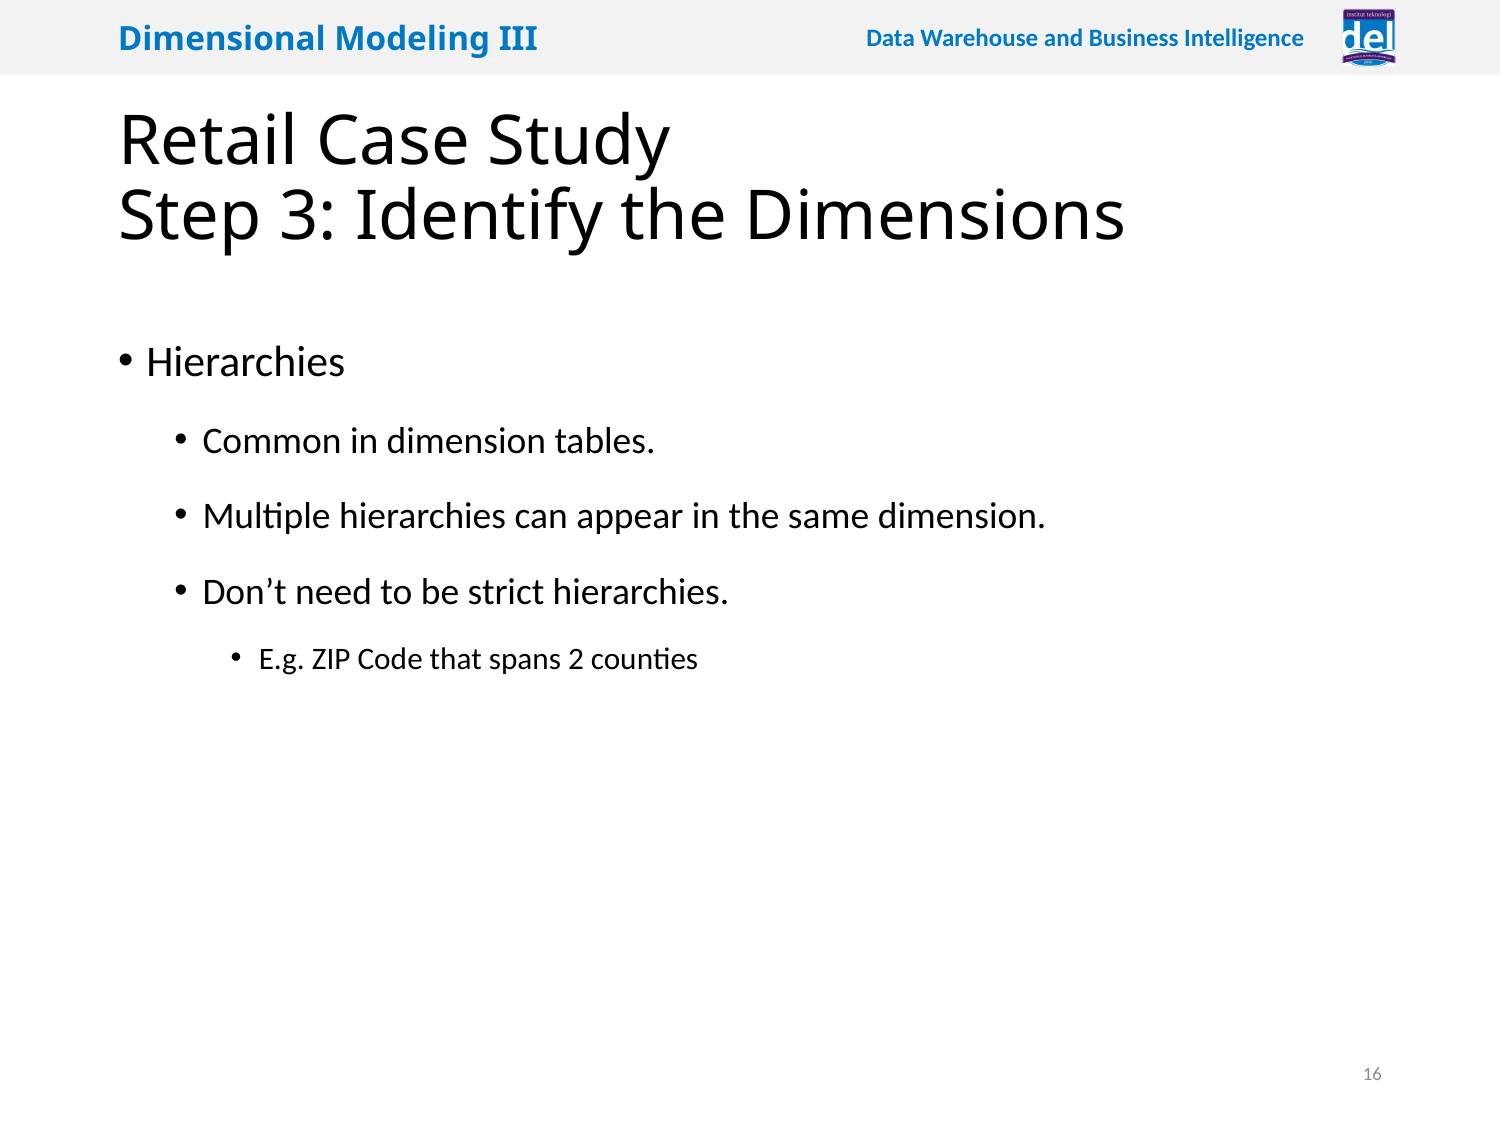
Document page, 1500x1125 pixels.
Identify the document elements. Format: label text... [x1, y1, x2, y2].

slide_number 16 [1059, 1042, 1397, 1103]
title Retail Case Study Step 3: Identify the Dimensions [103, 82, 1397, 278]
list Hierarchies Common in dimension tables. Multiple hierarchies can appear in the same dimension. Don’t need to be strict hierarchies. E.g. ZIP Code that spans 2 counties [103, 299, 1397, 1014]
picture [1344, 10, 1394, 65]
